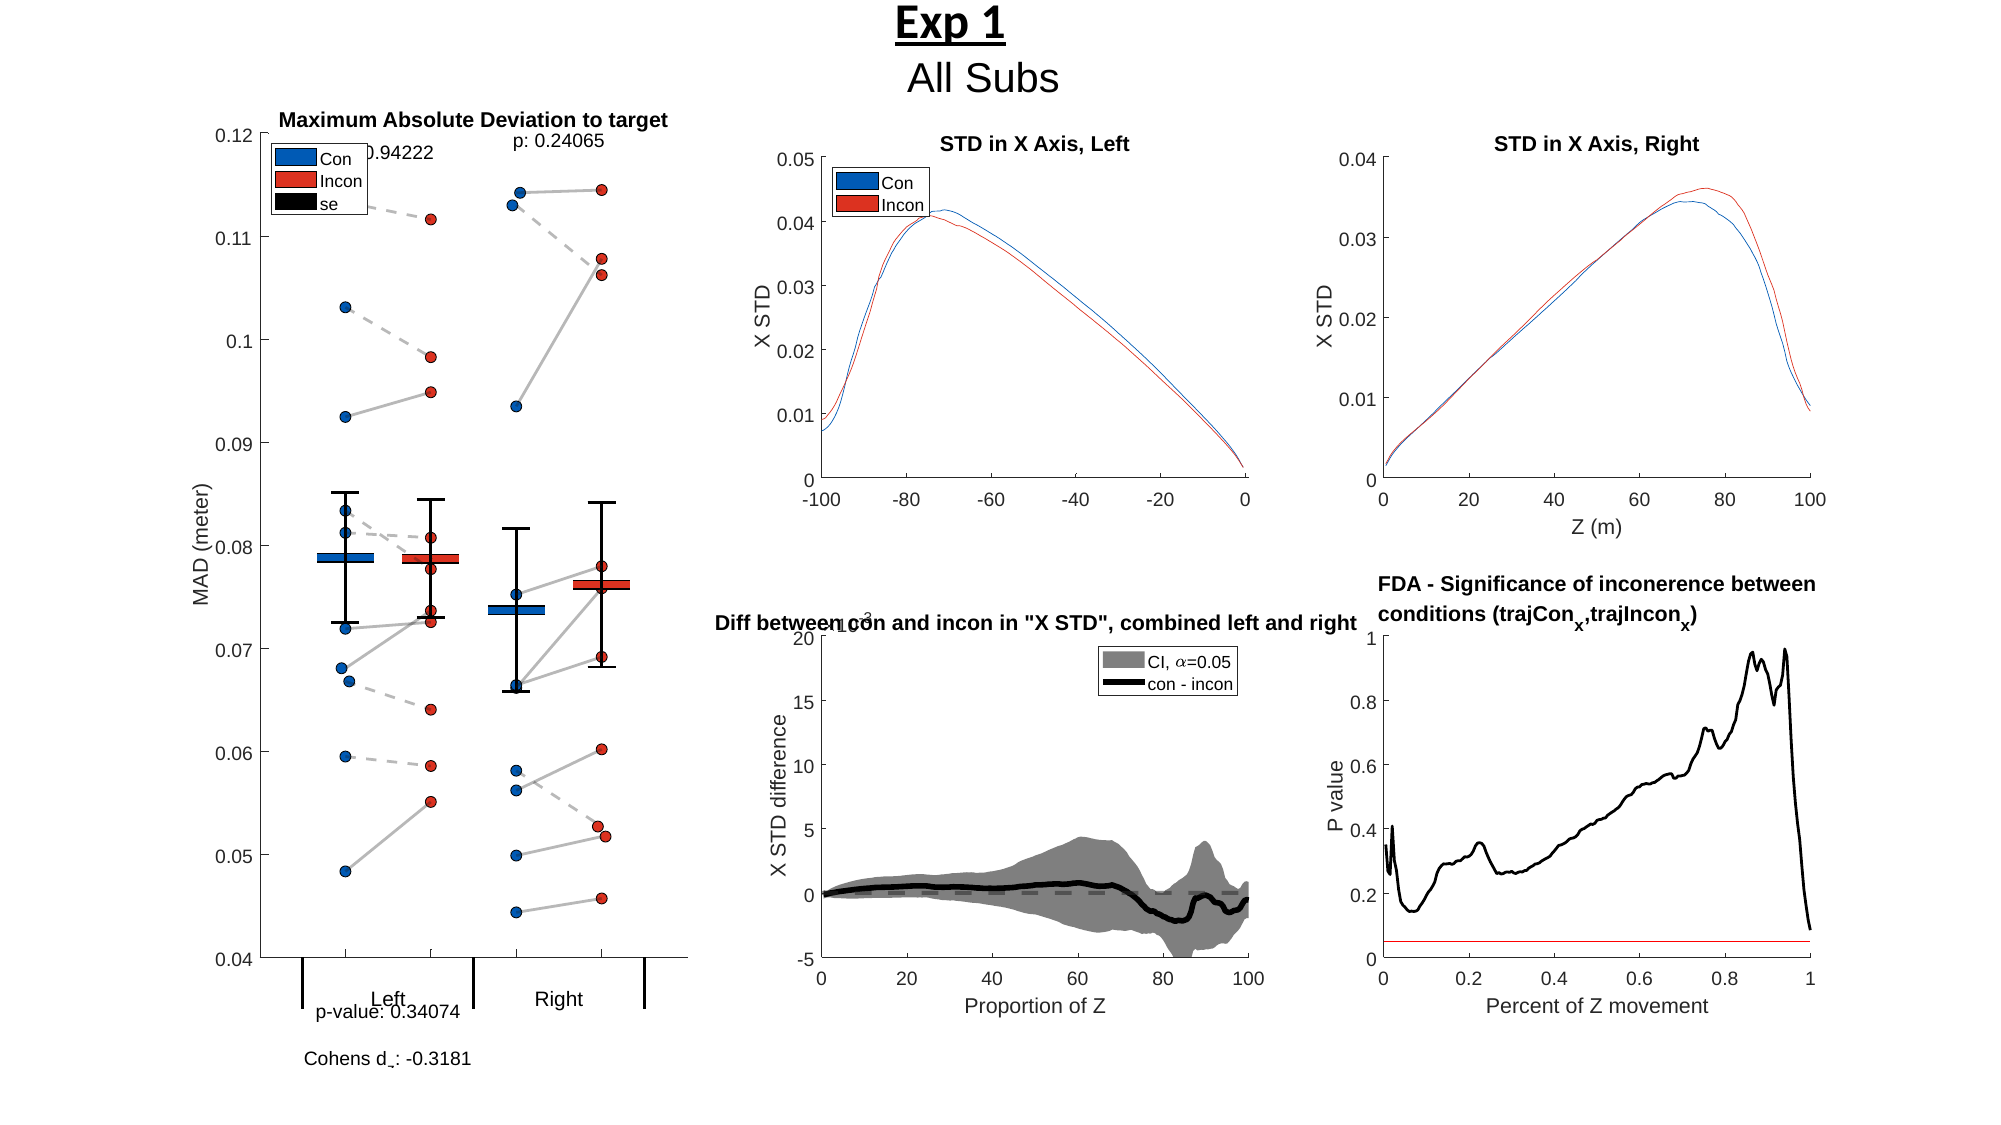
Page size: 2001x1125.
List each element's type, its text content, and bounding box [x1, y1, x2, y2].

text_box Exp 1 [600, 0, 1300, 57]
picture [0, 57, 2000, 1068]
